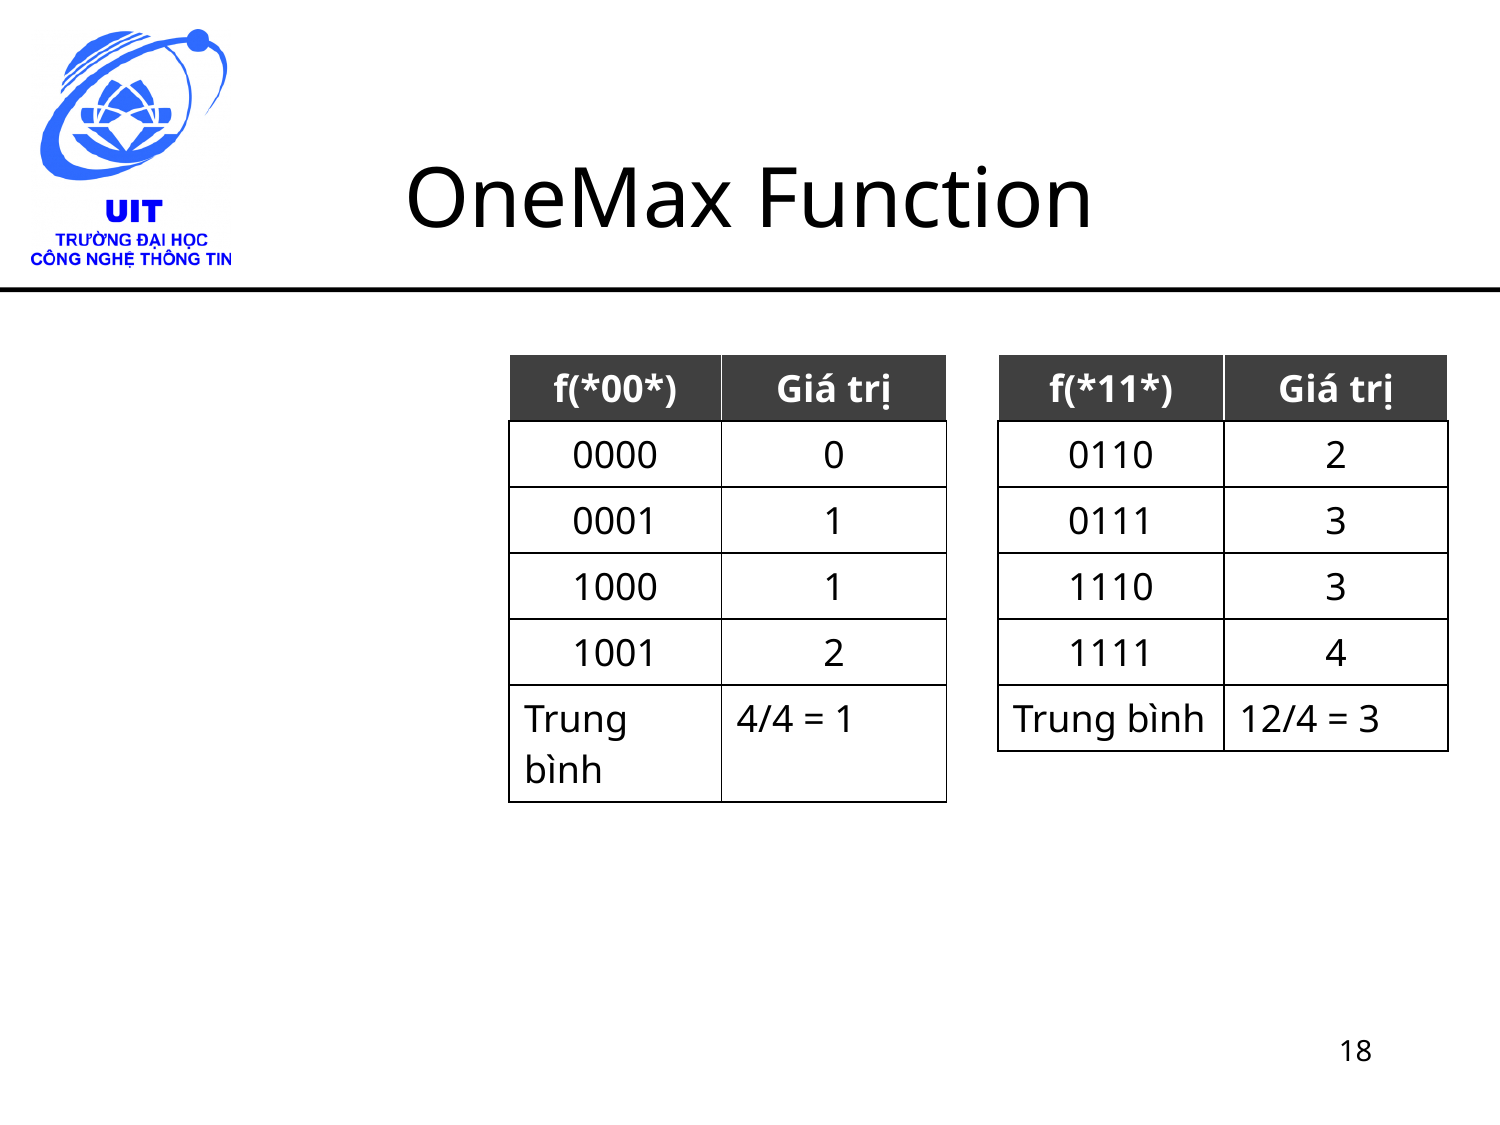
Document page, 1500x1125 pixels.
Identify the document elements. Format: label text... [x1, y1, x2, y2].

table_cell 12/4 = 3 [1225, 686, 1447, 750]
table_cell 1001 [510, 620, 721, 684]
table_cell 1000 [510, 554, 721, 618]
table_cell 0 [722, 422, 946, 486]
table_cell 1110 [999, 554, 1223, 618]
table_cell 0000 [510, 422, 721, 486]
table_cell Trung bình [999, 686, 1223, 750]
table_header Giá trị [1225, 355, 1447, 420]
picture [31, 29, 231, 268]
table_cell 4 [1225, 620, 1447, 684]
table_header Giá trị [722, 355, 946, 420]
table_cell 4/4 = 1 [722, 686, 946, 801]
table_cell 0001 [510, 488, 721, 552]
table_cell 3 [1225, 488, 1447, 552]
table_cell 1111 [999, 620, 1223, 684]
table_cell 0111 [999, 488, 1223, 552]
table_cell 2 [1225, 422, 1447, 486]
table_cell 0110 [999, 422, 1223, 486]
slide_number 18 [1074, 1024, 1388, 1101]
table_cell 3 [1225, 554, 1447, 618]
table_header f(*00*) [510, 355, 721, 420]
table_header f(*11*) [999, 355, 1223, 420]
table_cell 1 [722, 488, 946, 552]
table_cell 1 [722, 554, 946, 618]
table_cell Trung bình [510, 686, 721, 801]
title OneMax Function [112, 99, 1388, 288]
table_cell 2 [722, 620, 946, 684]
